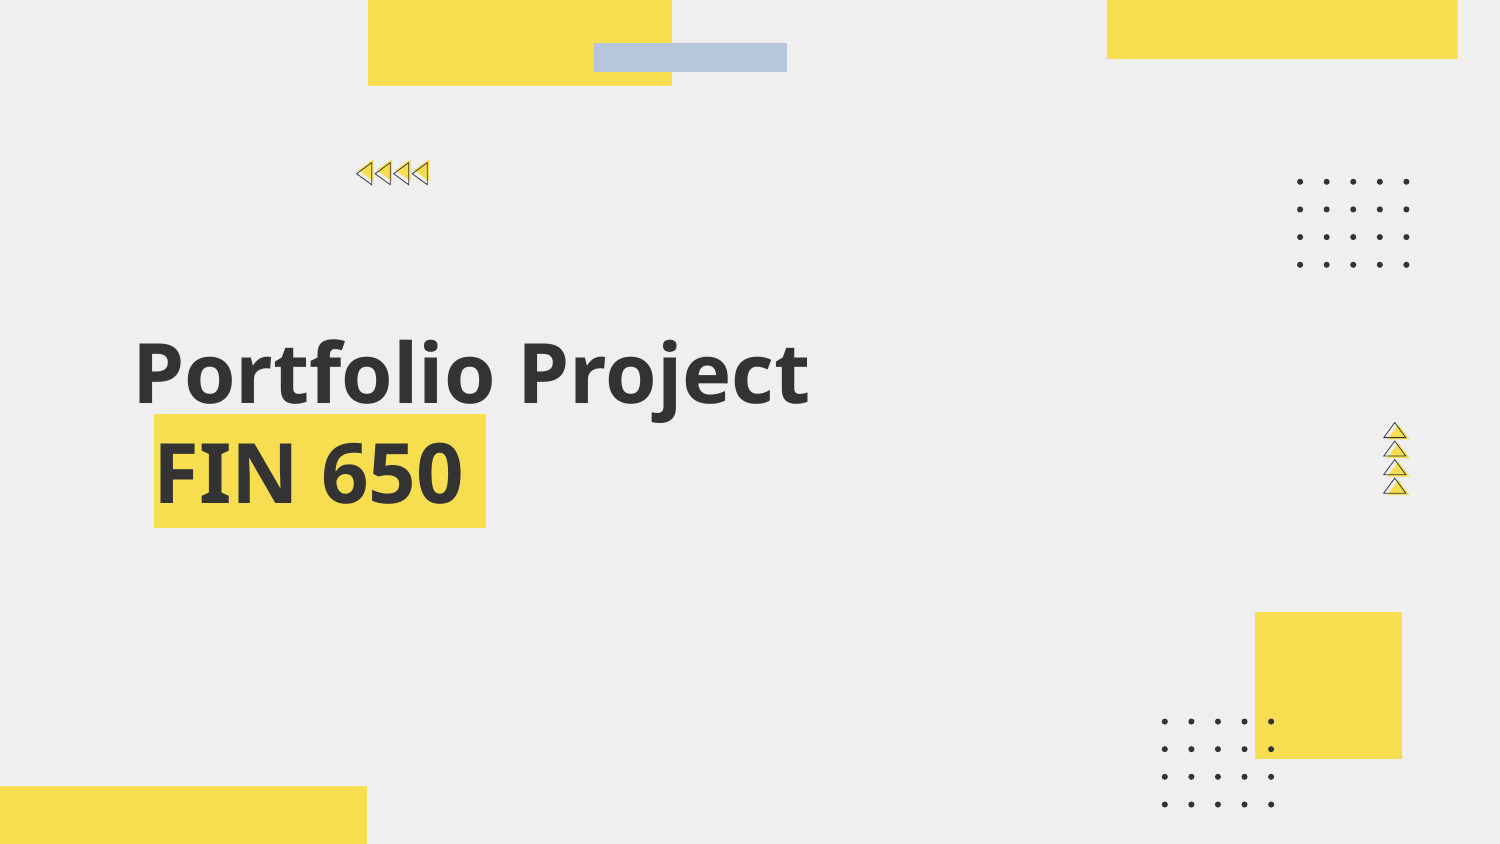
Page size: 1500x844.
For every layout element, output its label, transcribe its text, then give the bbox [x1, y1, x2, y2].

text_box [355, 158, 430, 186]
title Portfolio Project FIN 650 [116, 214, 1230, 535]
